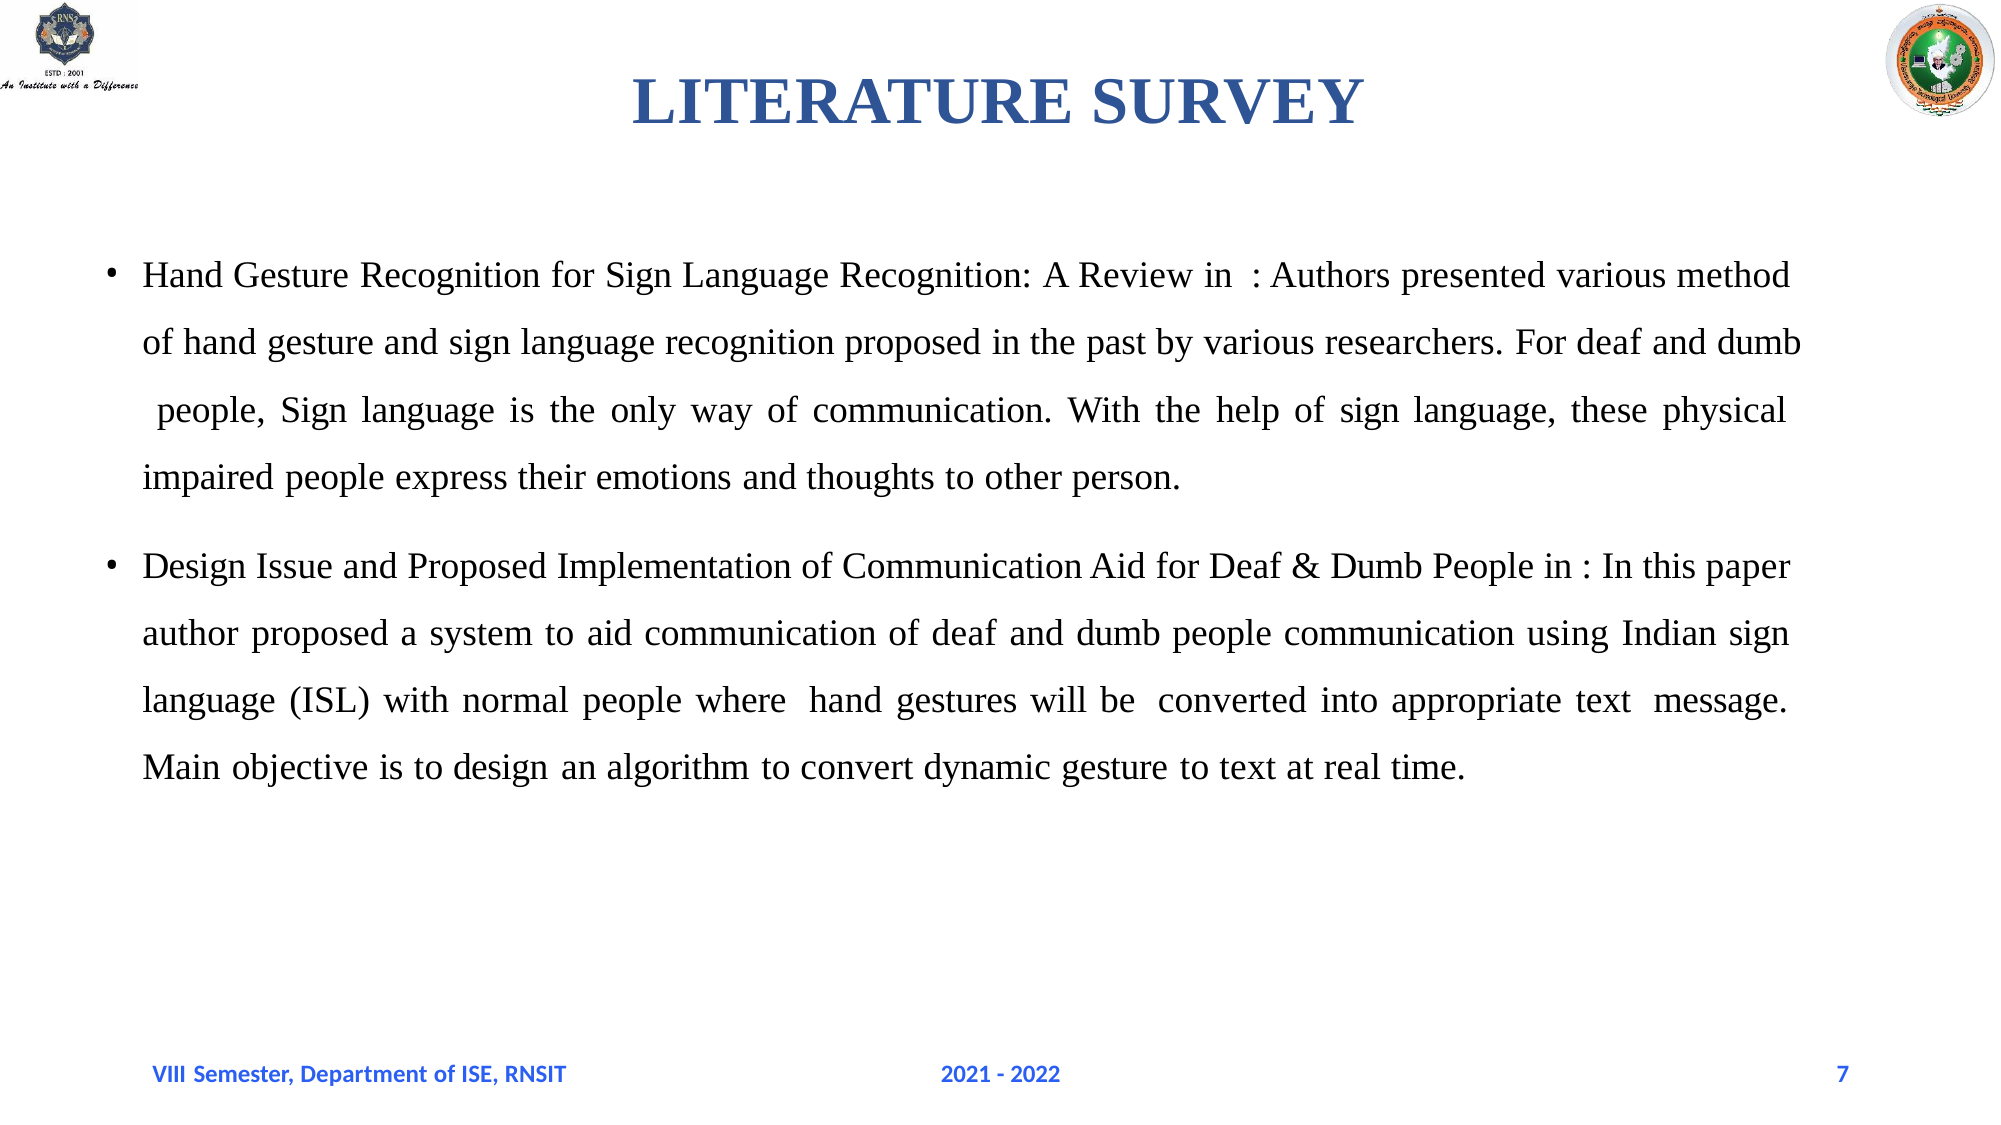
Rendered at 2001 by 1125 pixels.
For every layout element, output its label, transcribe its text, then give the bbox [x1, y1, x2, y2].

footer VIII Semester, Department of ISE, RNSIT [150, 1061, 571, 1125]
title LITERATURE SURVEY [630, 54, 1370, 224]
slide_number 2021 - 2022 [938, 1061, 1064, 1125]
picture [1885, 3, 1995, 117]
text_box Hand Gesture Recognition for Sign Language Recognition: A Review in : Authors presented various method of hand gesture and sign language recognition proposed in the past by various researchers. For deaf and dumb people, Sign language is the only way of communication. With the help of sign language, these physical impaired people express their emotions and thoughts to other person. Design Issue and Proposed Implementation of Communication Aid for Deaf & Dumb People in : In this paper author proposed a system to aid communication of deaf and dumb people communication using Indian sign language (ISL) with normal people where hand gestures will be converted into appropriate text message. Main objective is to design an algorithm to convert dynamic gesture to text at real time. [102, 224, 1803, 788]
picture [0, 0, 138, 91]
text_box 2 [1830, 1061, 1856, 1088]
